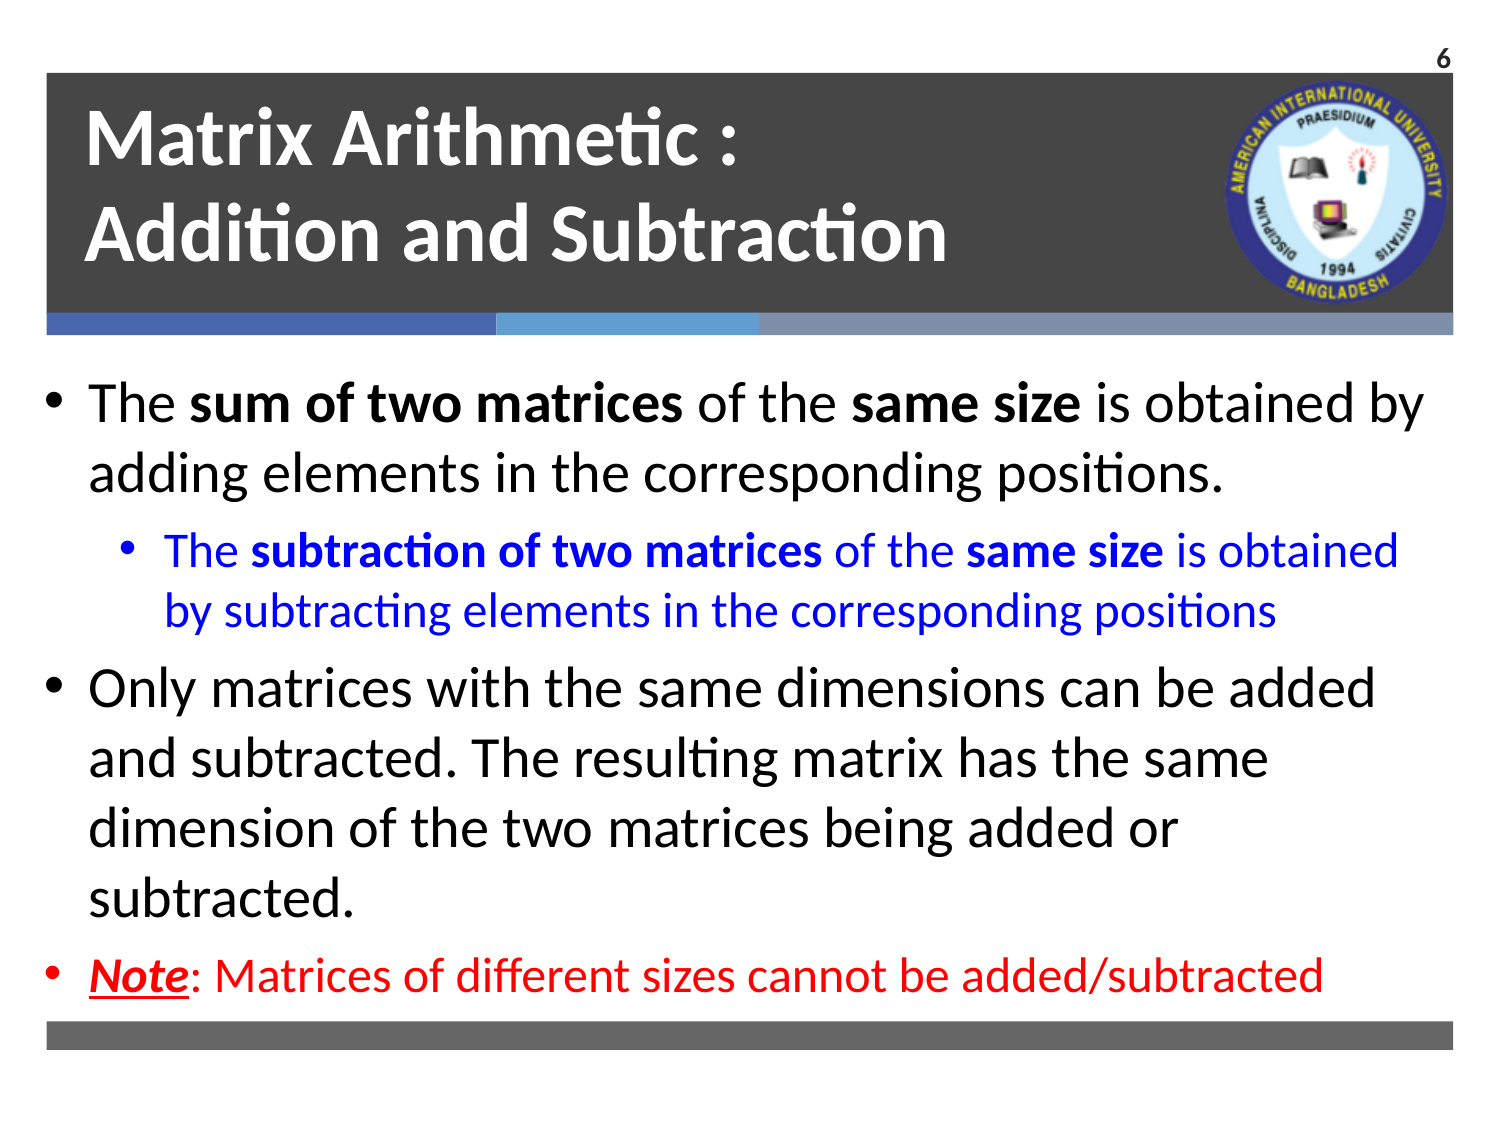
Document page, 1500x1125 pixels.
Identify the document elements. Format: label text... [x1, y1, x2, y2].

picture [1220, 75, 1454, 310]
slide_number 6 [1362, 27, 1466, 87]
text_box The sum of two matrices of the same size is obtained by adding elements in the corresponding positions. The subtraction of two matrices of the same size is obtained by subtracting elements in the corresponding positions Only matrices with the same dimensions can be added and subtracted. The resulting matrix has the same dimension of the two matrices being added or subtracted. Note: Matrices of different sizes cannot be added/subtracted [29, 357, 1466, 1010]
title Matrix Arithmetic : Addition and Subtraction [69, 107, 1351, 286]
